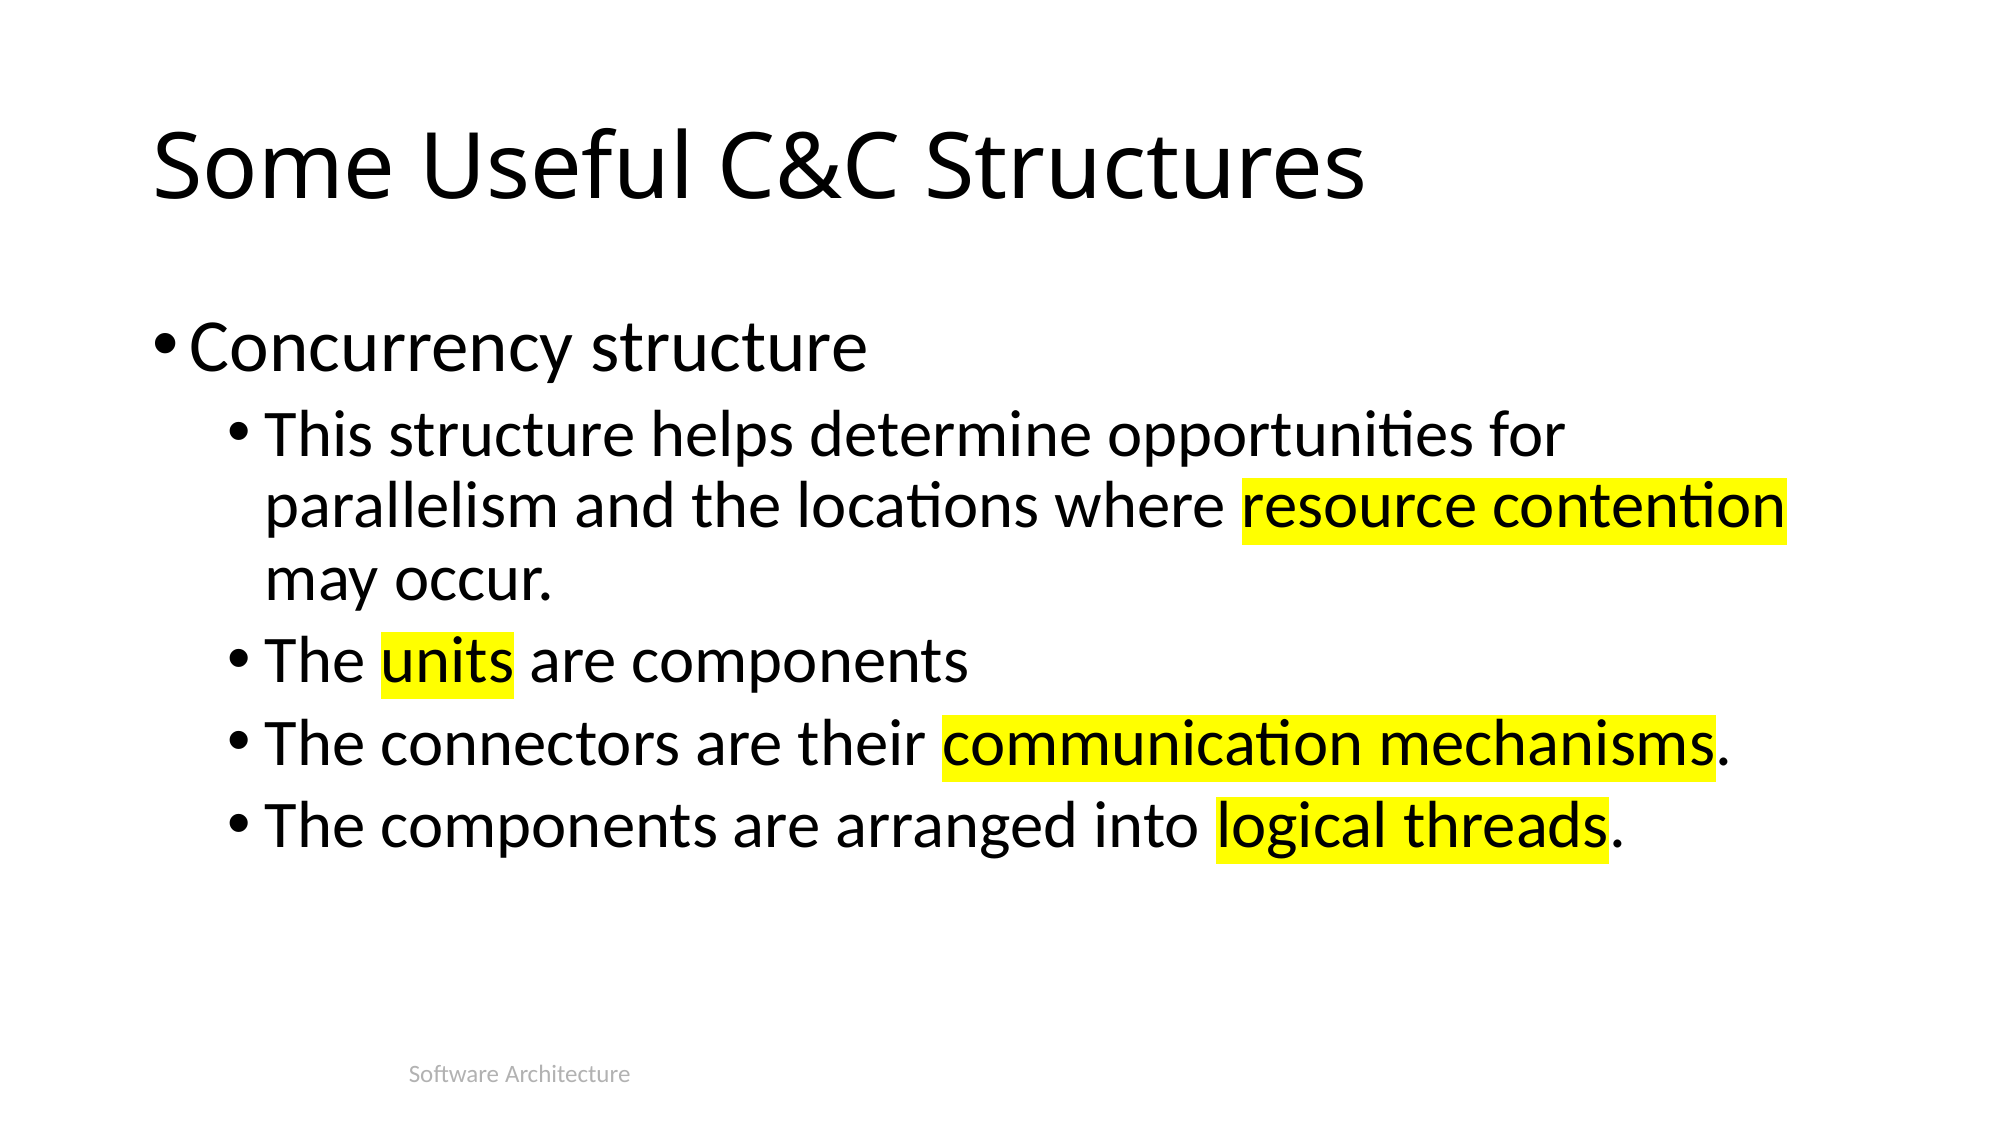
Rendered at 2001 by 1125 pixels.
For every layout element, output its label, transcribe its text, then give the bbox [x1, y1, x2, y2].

list Concurrency structure This structure helps determine opportunities for parallelism and the locations where resource contention may occur. The units are components The connectors are their communication mechanisms. The components are arranged into logical threads. [137, 299, 1863, 1014]
title Some Useful C&C Structures [137, 59, 1863, 278]
footer Software Architecture [0, 1042, 1040, 1103]
